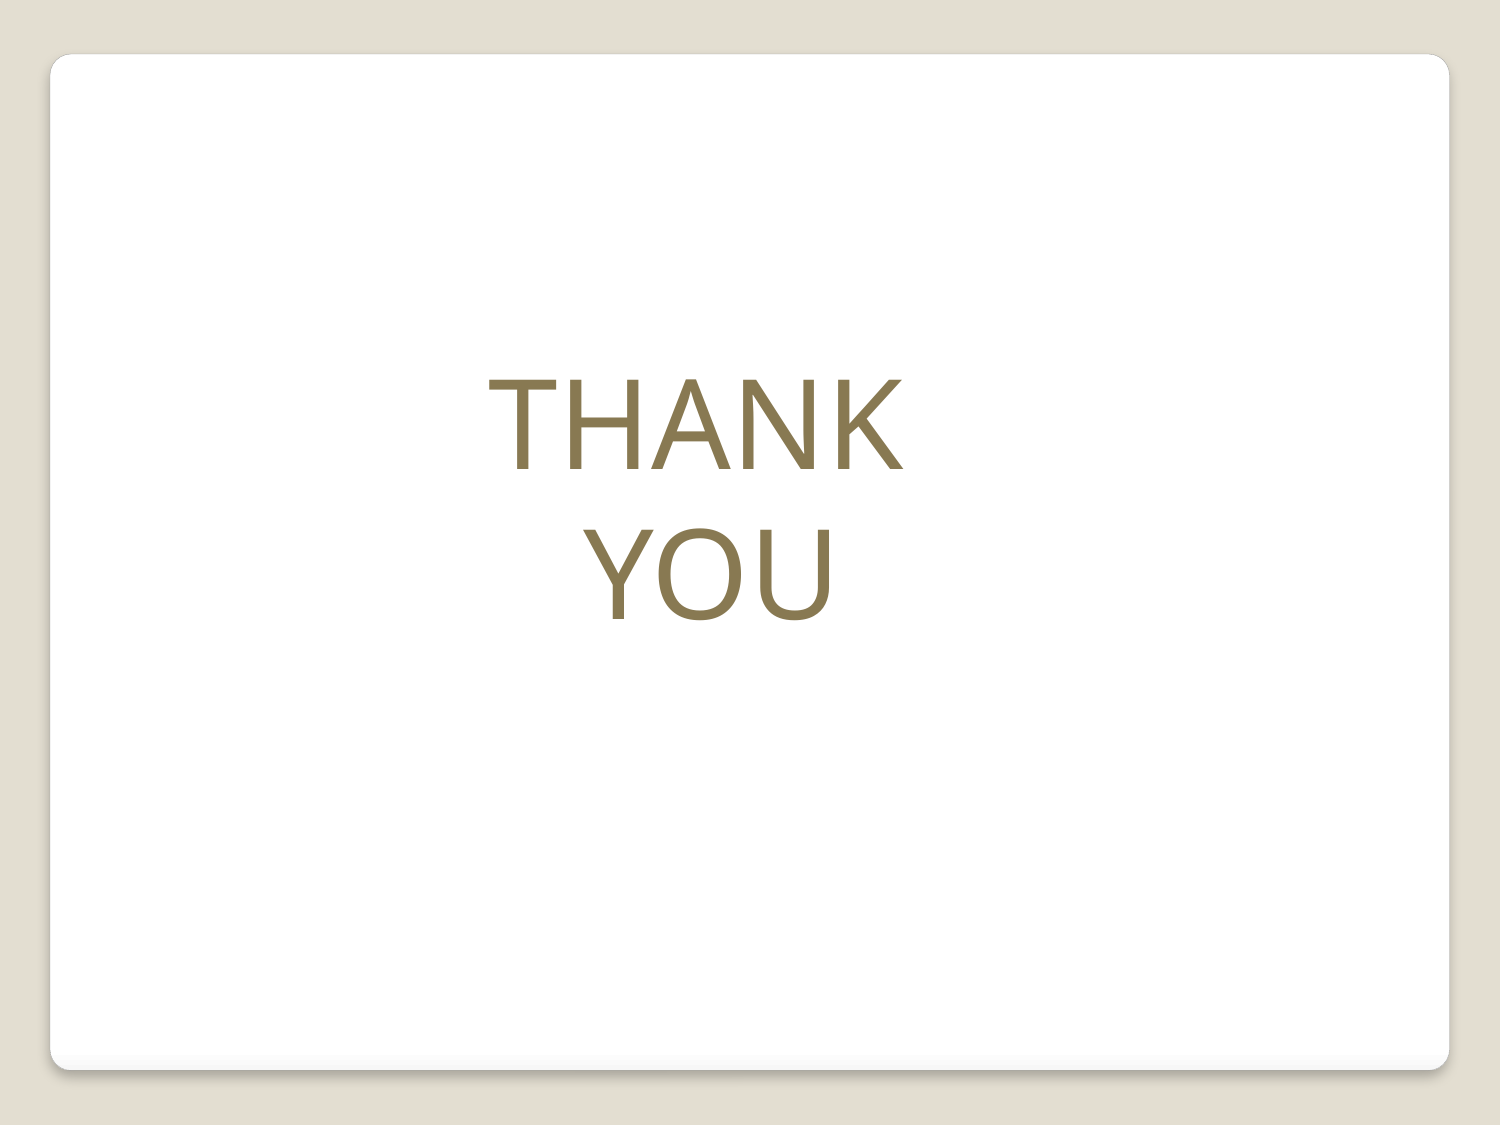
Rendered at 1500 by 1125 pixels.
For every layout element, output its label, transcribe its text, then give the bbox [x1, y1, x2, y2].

text_box THANK YOU [0, 337, 1425, 653]
